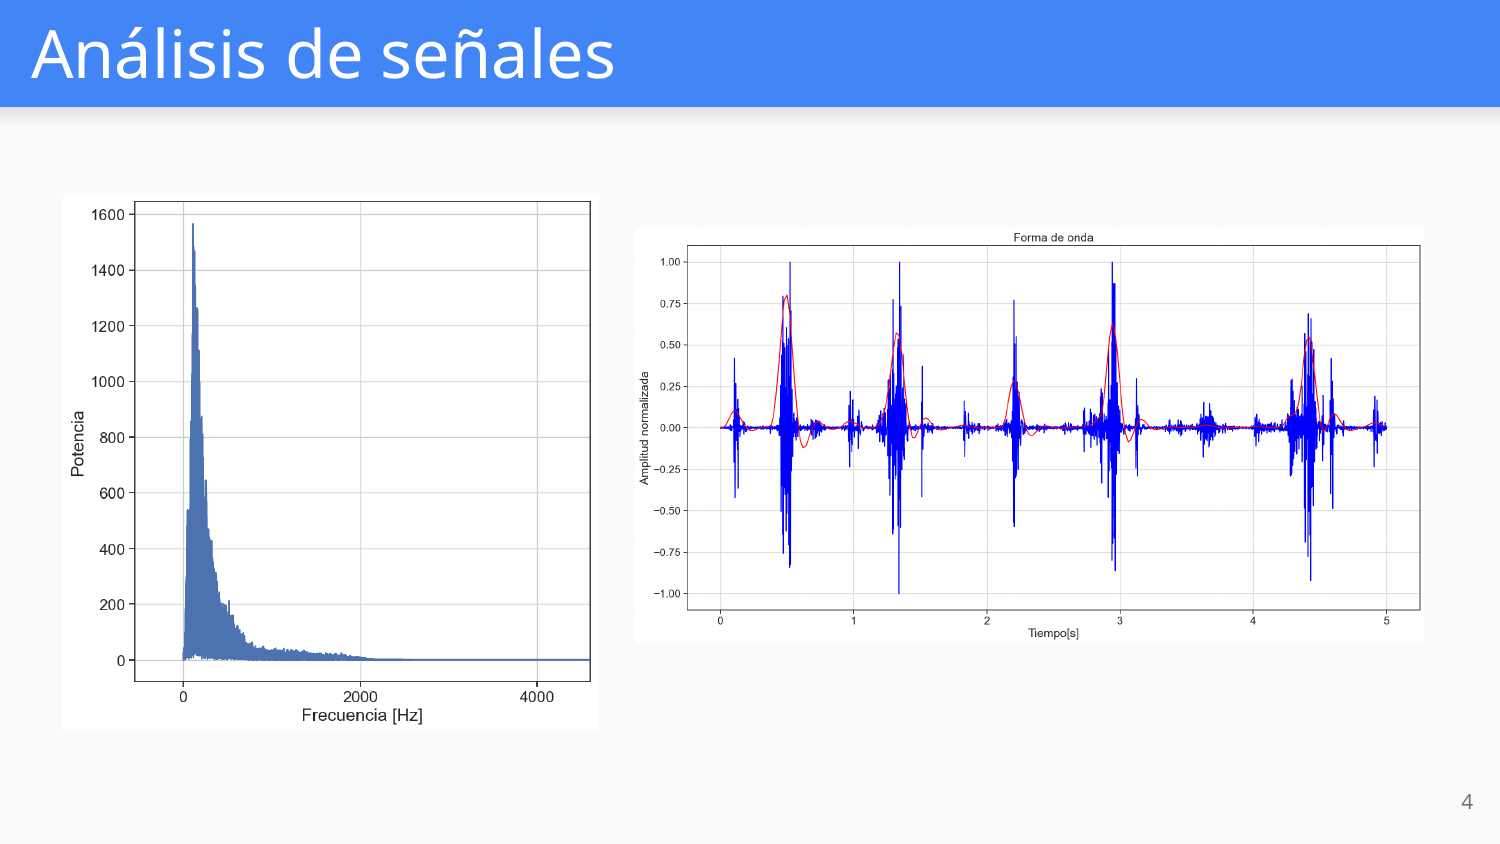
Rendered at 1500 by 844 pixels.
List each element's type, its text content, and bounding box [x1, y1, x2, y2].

picture [63, 195, 599, 731]
slide_number 4 [1398, 770, 1489, 835]
picture [635, 228, 1425, 644]
title Análisis de señales [16, 2, 1464, 102]
